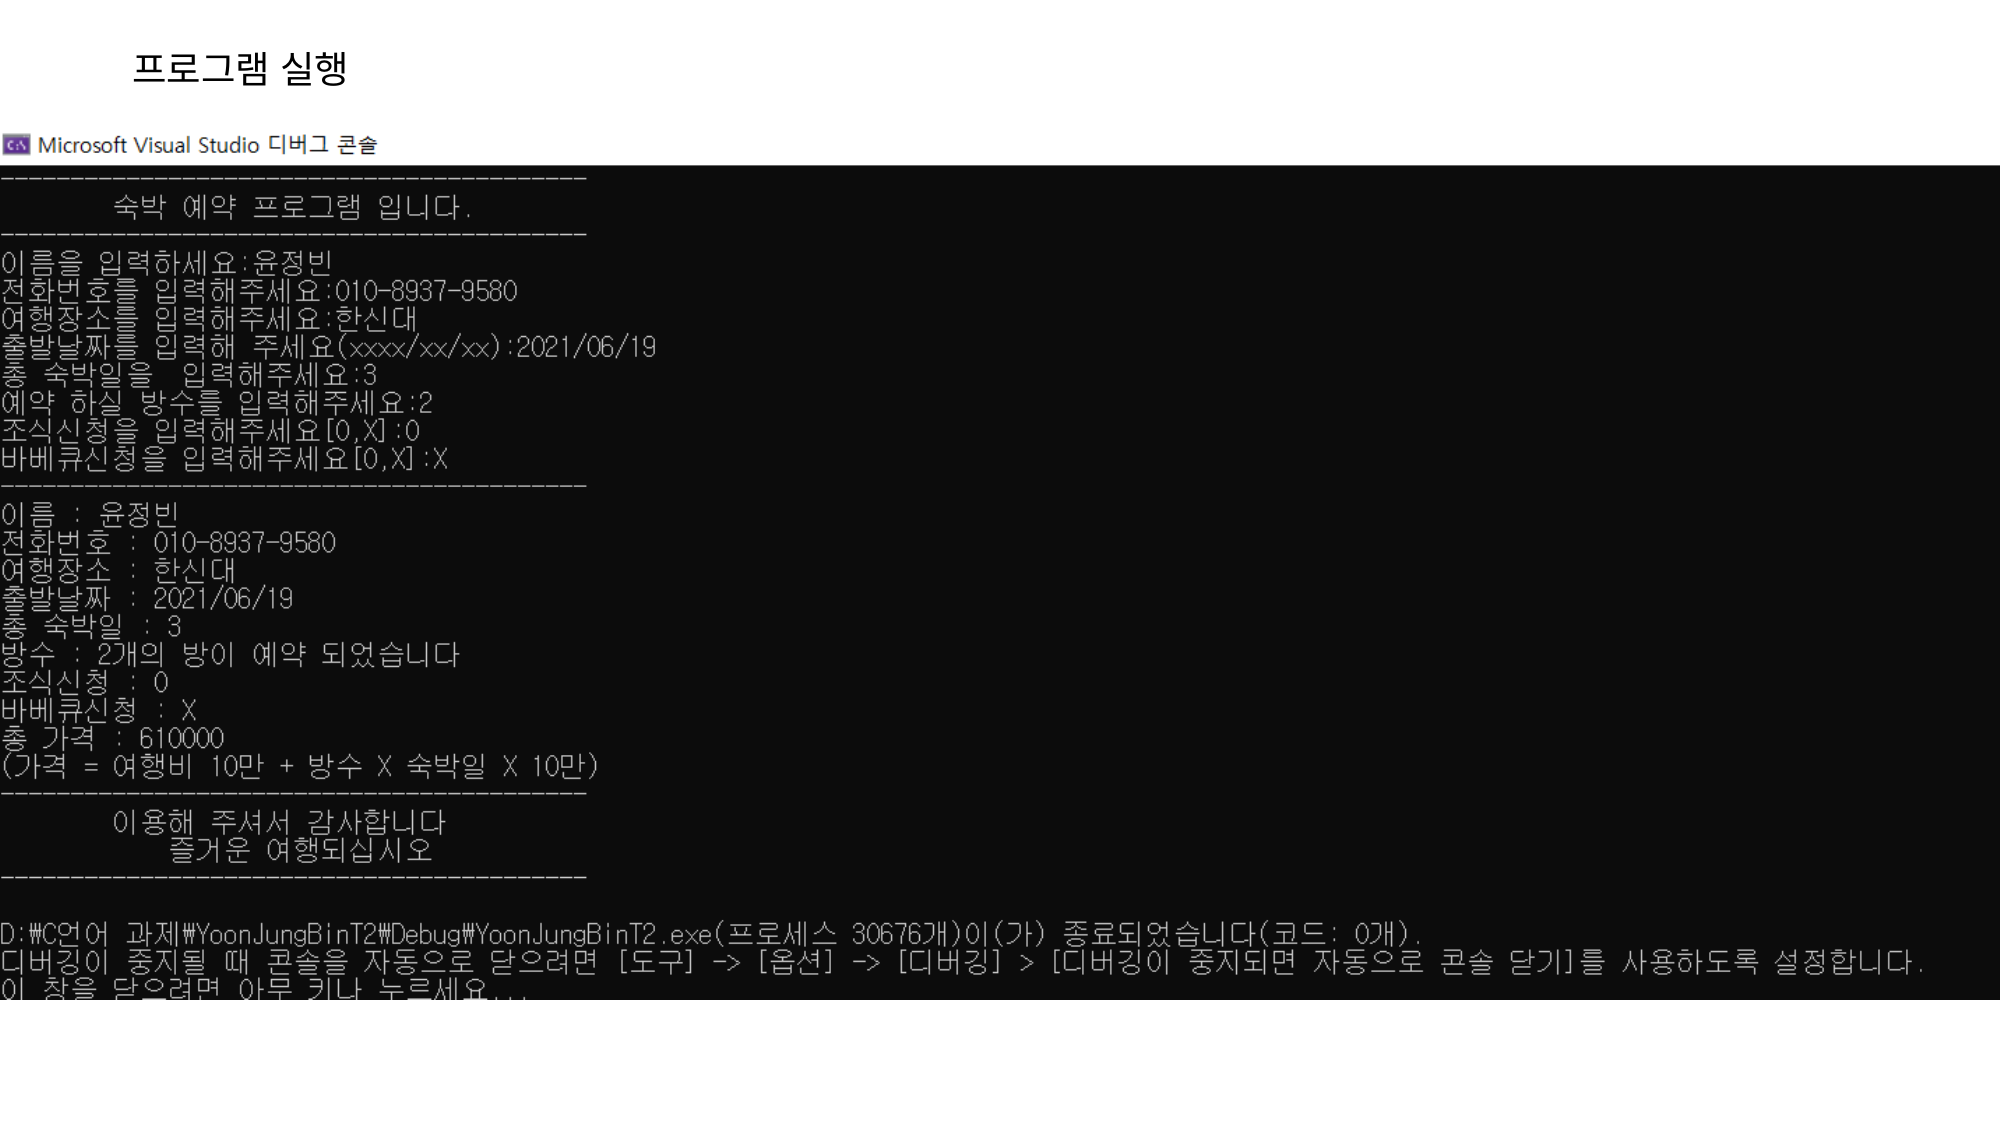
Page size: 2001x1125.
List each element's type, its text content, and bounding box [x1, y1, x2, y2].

text_box 프로그램 실행 [117, 38, 365, 125]
picture [0, 125, 2000, 1000]
